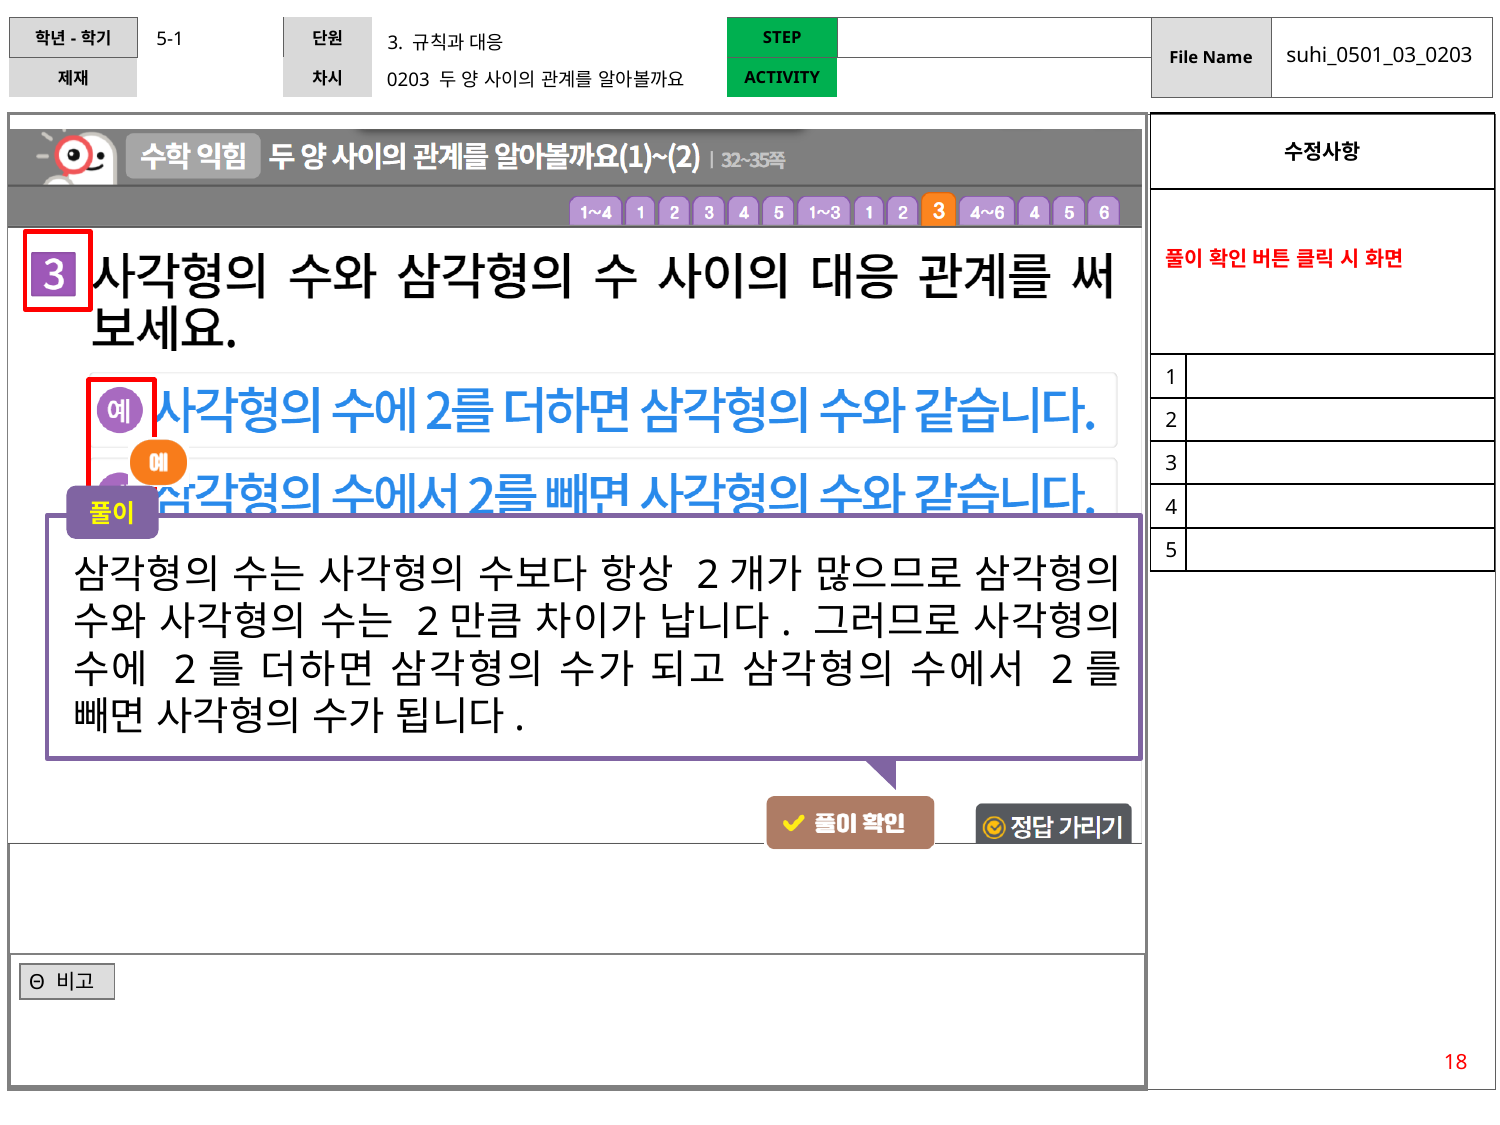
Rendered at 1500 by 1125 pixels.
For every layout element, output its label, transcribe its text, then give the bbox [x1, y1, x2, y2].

table_header 수정사항 [1151, 114, 1494, 188]
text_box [46, 485, 1142, 791]
table_cell [1187, 355, 1494, 397]
table_cell 풀이 확인 버튼 클릭 시 화면 [1151, 190, 1494, 353]
table_cell [1187, 485, 1494, 527]
text_box suhi_0501_03_0203 [1271, 34, 1500, 75]
table_cell 4 [1151, 485, 1185, 527]
table_cell [1187, 399, 1494, 440]
table_cell 5 [1151, 529, 1185, 570]
table_cell 1 [1151, 355, 1185, 397]
table_cell [1187, 442, 1494, 483]
table_cell 2 [1151, 399, 1185, 440]
text_box 5-1 [141, 18, 284, 55]
text_box 0203 두 양 사이의 관계를 알아볼까요 [372, 60, 821, 96]
table_cell 3 [1151, 442, 1185, 483]
picture [8, 129, 1142, 851]
table_cell [1187, 529, 1494, 570]
text_box 3. 규칙과 대응 [372, 23, 828, 48]
